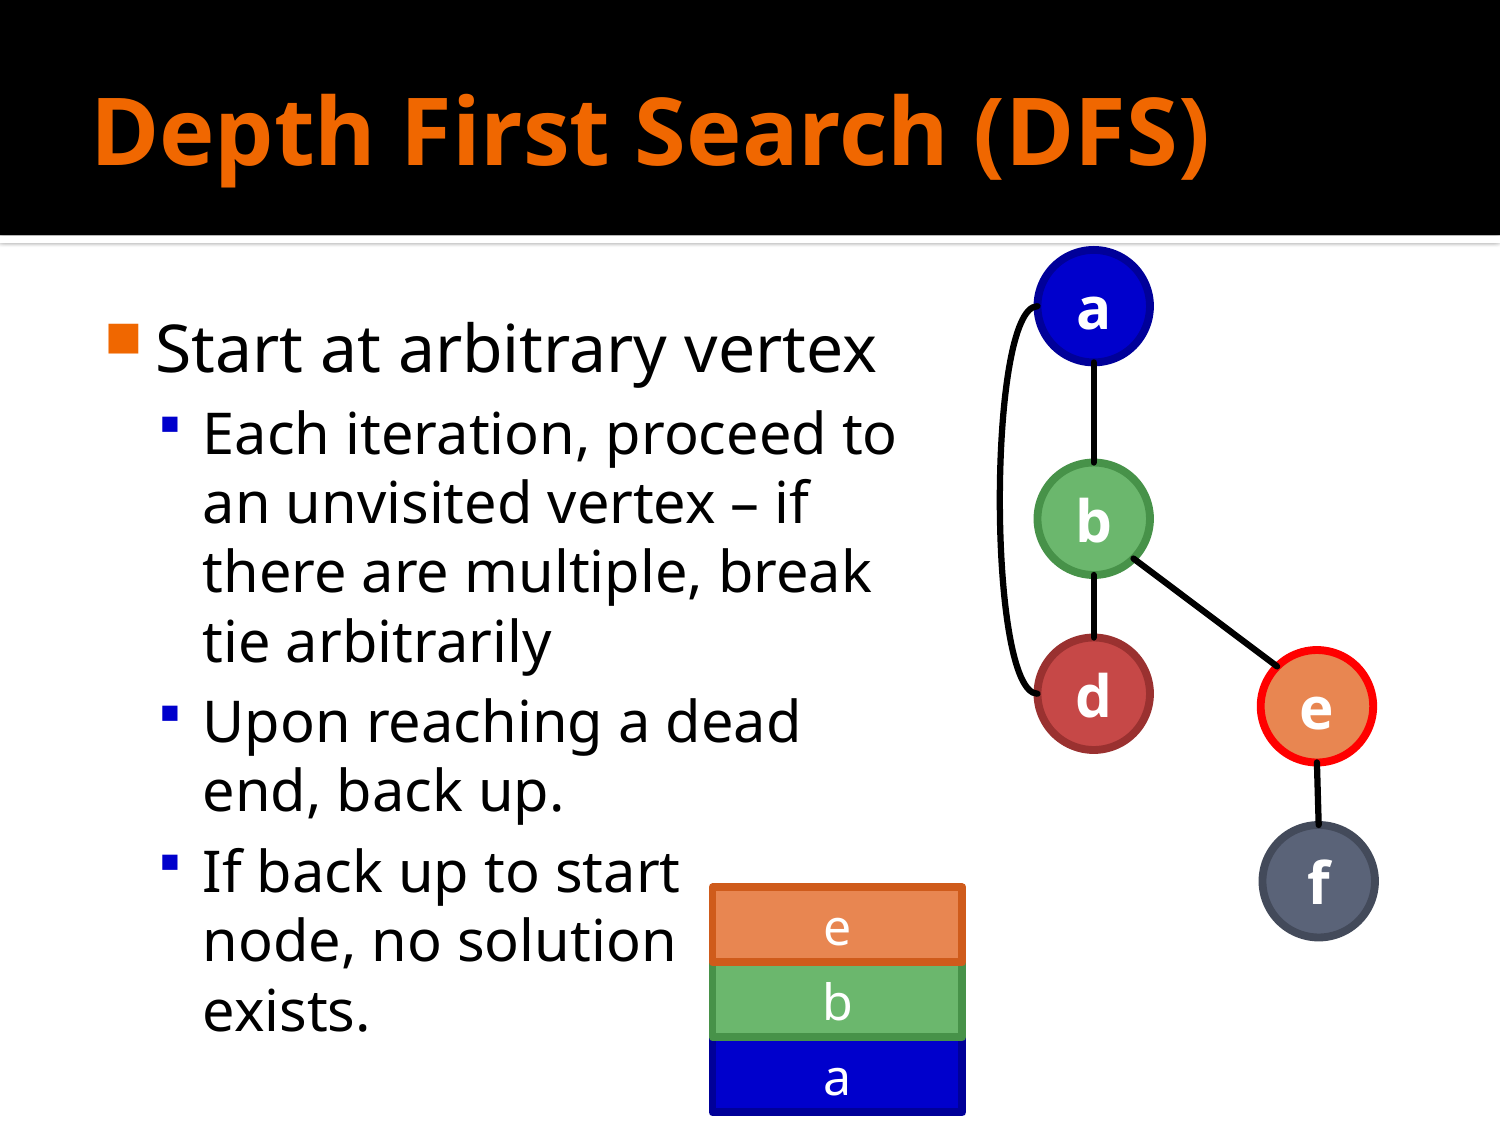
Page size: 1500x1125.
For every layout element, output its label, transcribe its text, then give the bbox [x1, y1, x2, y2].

text_box a [709, 1040, 966, 1116]
text_box e [1256, 646, 1378, 767]
title Depth First Search (DFS) [75, 25, 1425, 231]
text_box b [709, 965, 966, 1041]
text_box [1133, 558, 1278, 667]
text_box f [1258, 821, 1379, 942]
list Start at arbitrary vertex Each iteration, proceed to an unvisited vertex – if there are multiple, break tie arbitrarily Upon reaching a dead end, back up. If back up to start node, no solution exists. [75, 291, 950, 1050]
text_box b [1045, 458, 1154, 579]
text_box a [1033, 245, 1154, 367]
text_box e [709, 883, 966, 966]
text_box d [1033, 633, 1154, 754]
